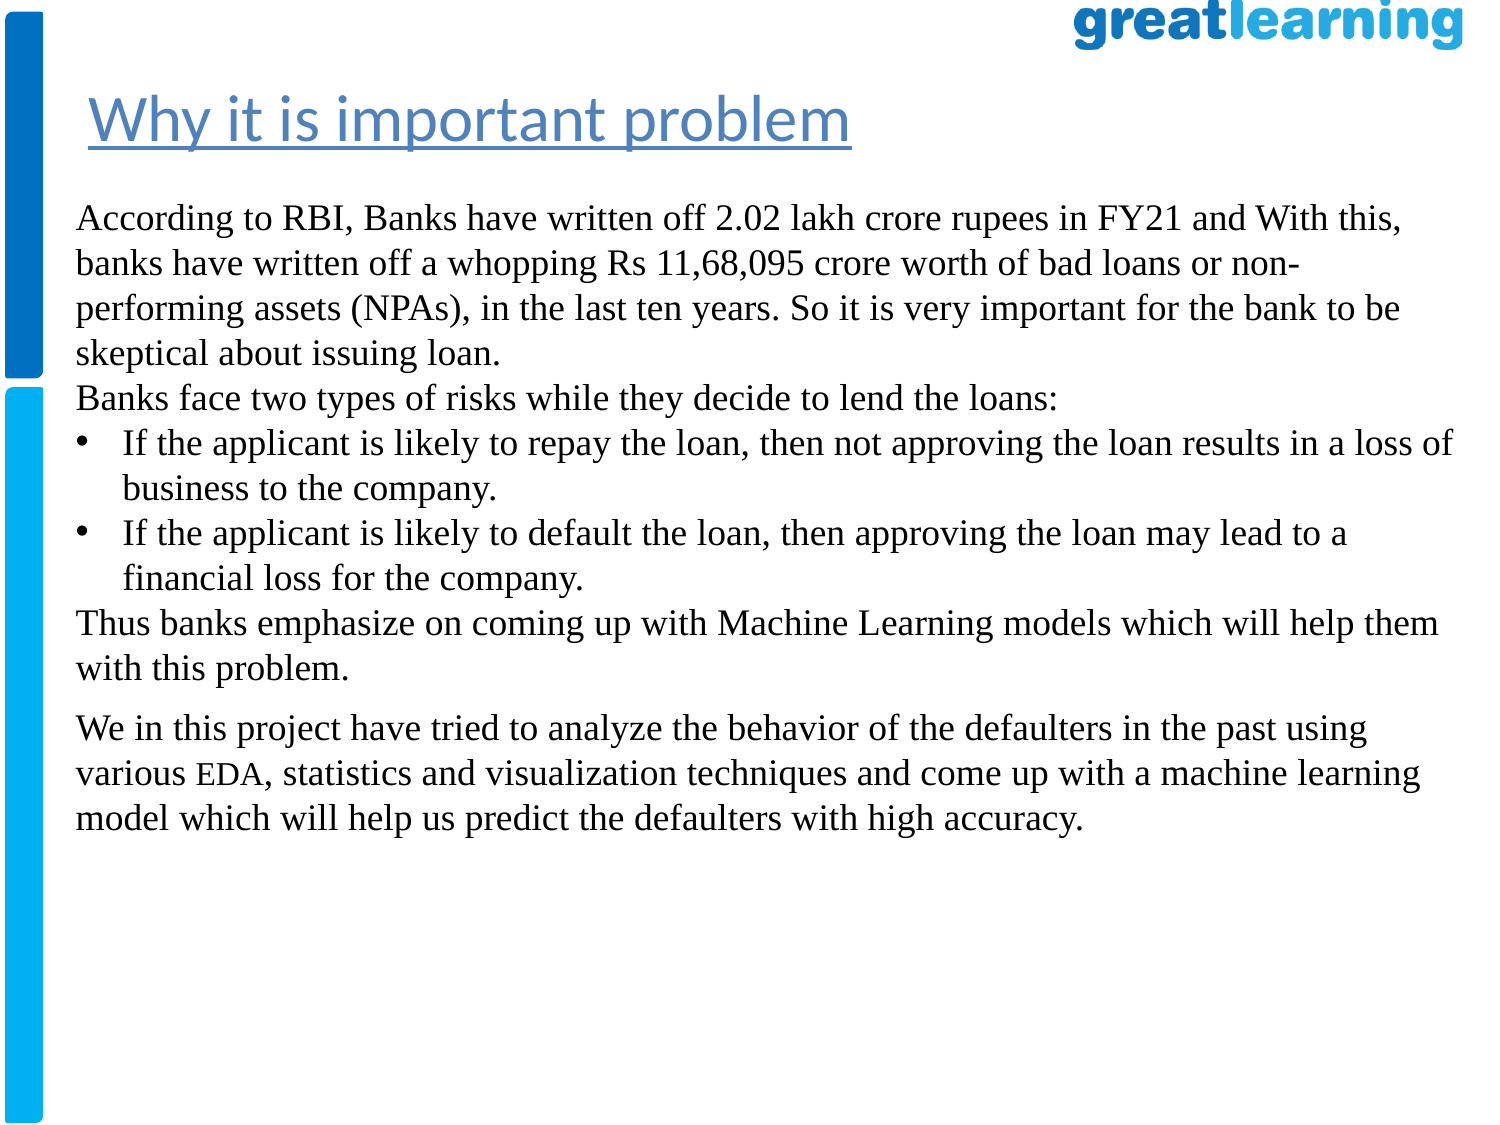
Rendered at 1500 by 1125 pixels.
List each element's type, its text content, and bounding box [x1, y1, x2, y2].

picture [1074, 0, 1463, 50]
text_box According to RBI, Banks have written off 2.02 lakh crore rupees in FY21 and With this, banks have written off a whopping Rs 11,68,095 crore worth of bad loans or non-performing assets (NPAs), in the last ten years. So it is very important for the bank to be skeptical about issuing loan. Banks face two types of risks while they decide to lend the loans: If the applicant is likely to repay the loan, then not approving the loan results in a loss of business to the company. If the applicant is likely to default the loan, then approving the loan may lead to a financial loss for the company. Thus banks emphasize on coming up with Machine Learning models which will help them with this problem. [60, 185, 1476, 695]
title Why it is important problem [60, 52, 939, 177]
text_box We in this project have tried to analyze the behavior of the defaulters in the past using various EDA, statistics and visualization techniques and come up with a machine learning model which will help us predict the defaulters with high accuracy. [60, 695, 1476, 846]
